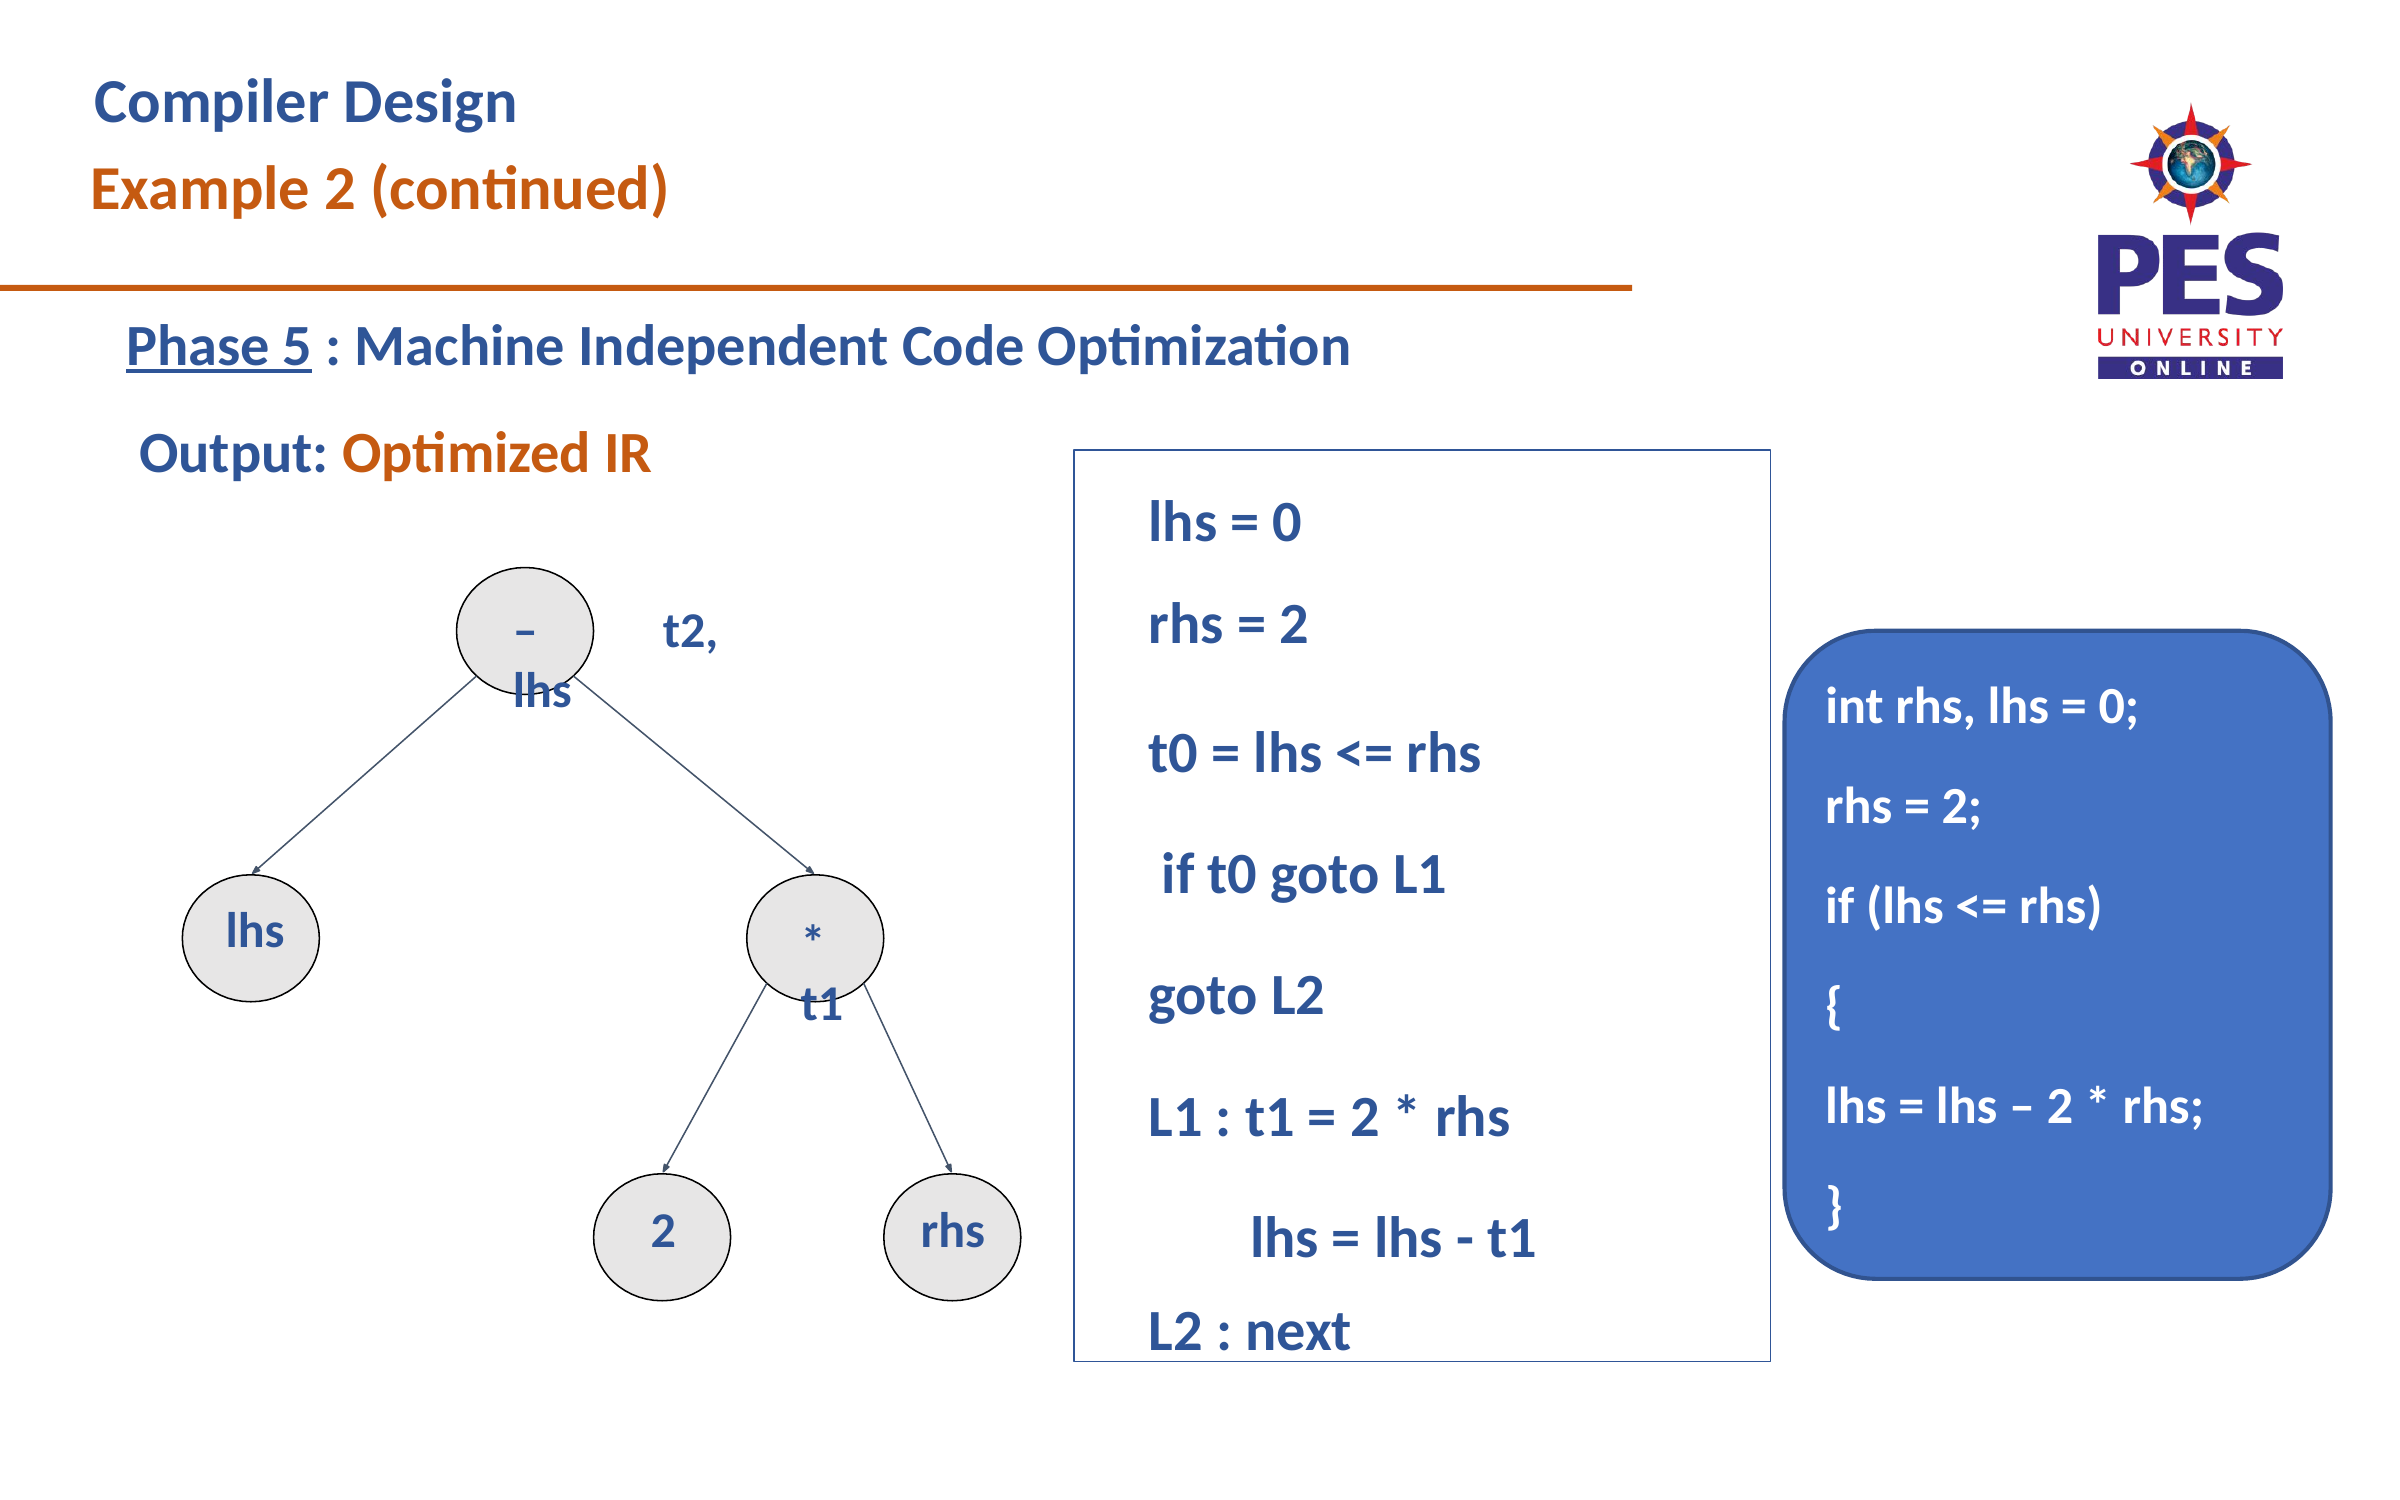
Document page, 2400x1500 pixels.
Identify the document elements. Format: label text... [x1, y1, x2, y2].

text_box Phase 5 : Machine Independent Code Optimization Output: Optimized IR [124, 267, 1356, 485]
title Compiler Design Example 2 (continued) [88, 46, 673, 284]
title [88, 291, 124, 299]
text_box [252, 675, 952, 1173]
text_box lhs = 0 rhs = 2 t0 = lhs <= rhs if t0 goto L1 goto L2 L1 : t1 = 2 * rhs lhs = lhs - t1 L2 : next [1073, 449, 1771, 1362]
text_box [1356, 284, 1633, 291]
picture [2098, 102, 2283, 379]
text_box [0, 284, 124, 291]
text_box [182, 567, 1022, 1302]
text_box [1784, 630, 2331, 1280]
